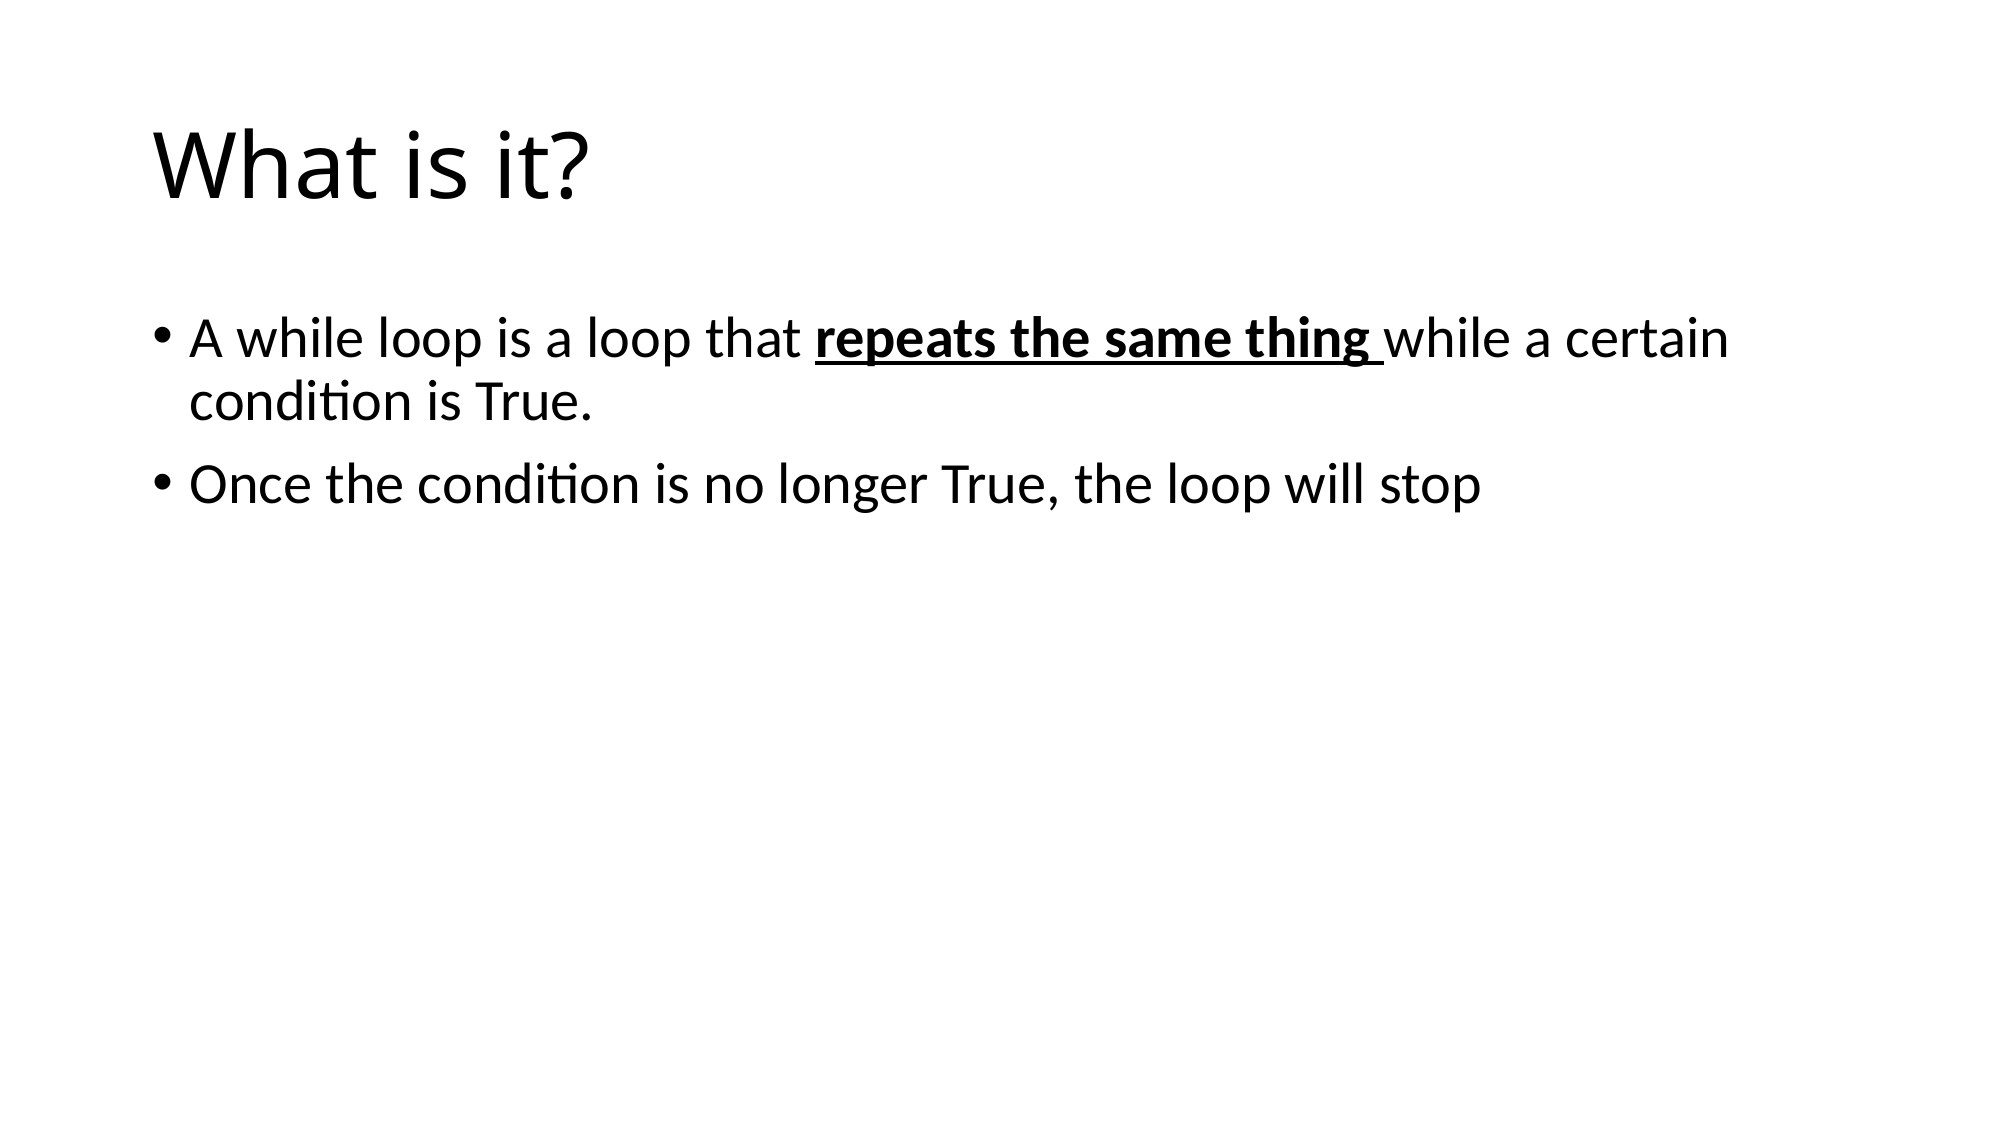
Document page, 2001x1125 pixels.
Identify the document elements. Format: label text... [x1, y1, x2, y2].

list A while loop is a loop that repeats the same thing while a certain condition is True. Once the condition is no longer True, the loop will stop [137, 299, 1863, 1014]
title What is it? [137, 59, 1863, 278]
